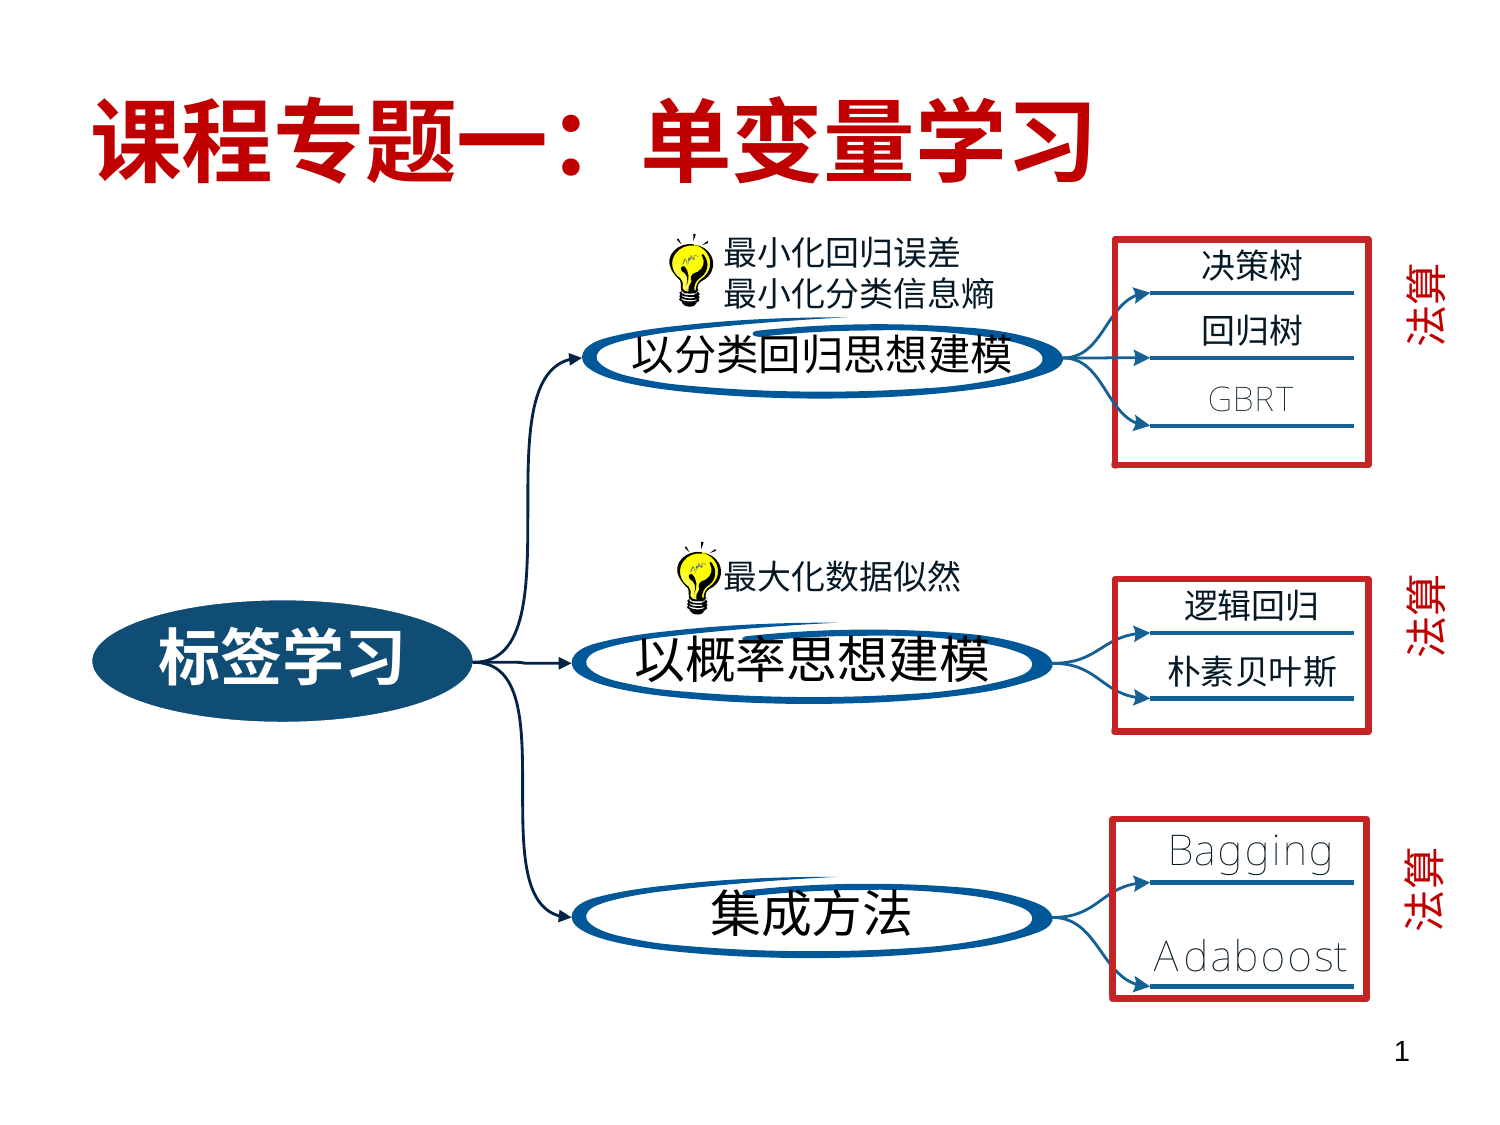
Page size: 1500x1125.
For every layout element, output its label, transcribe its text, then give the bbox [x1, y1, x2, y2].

picture [88, 219, 1446, 1006]
title 课程专题一：单变量学习 [75, 45, 1425, 233]
slide_number 1 [1074, 1024, 1425, 1103]
